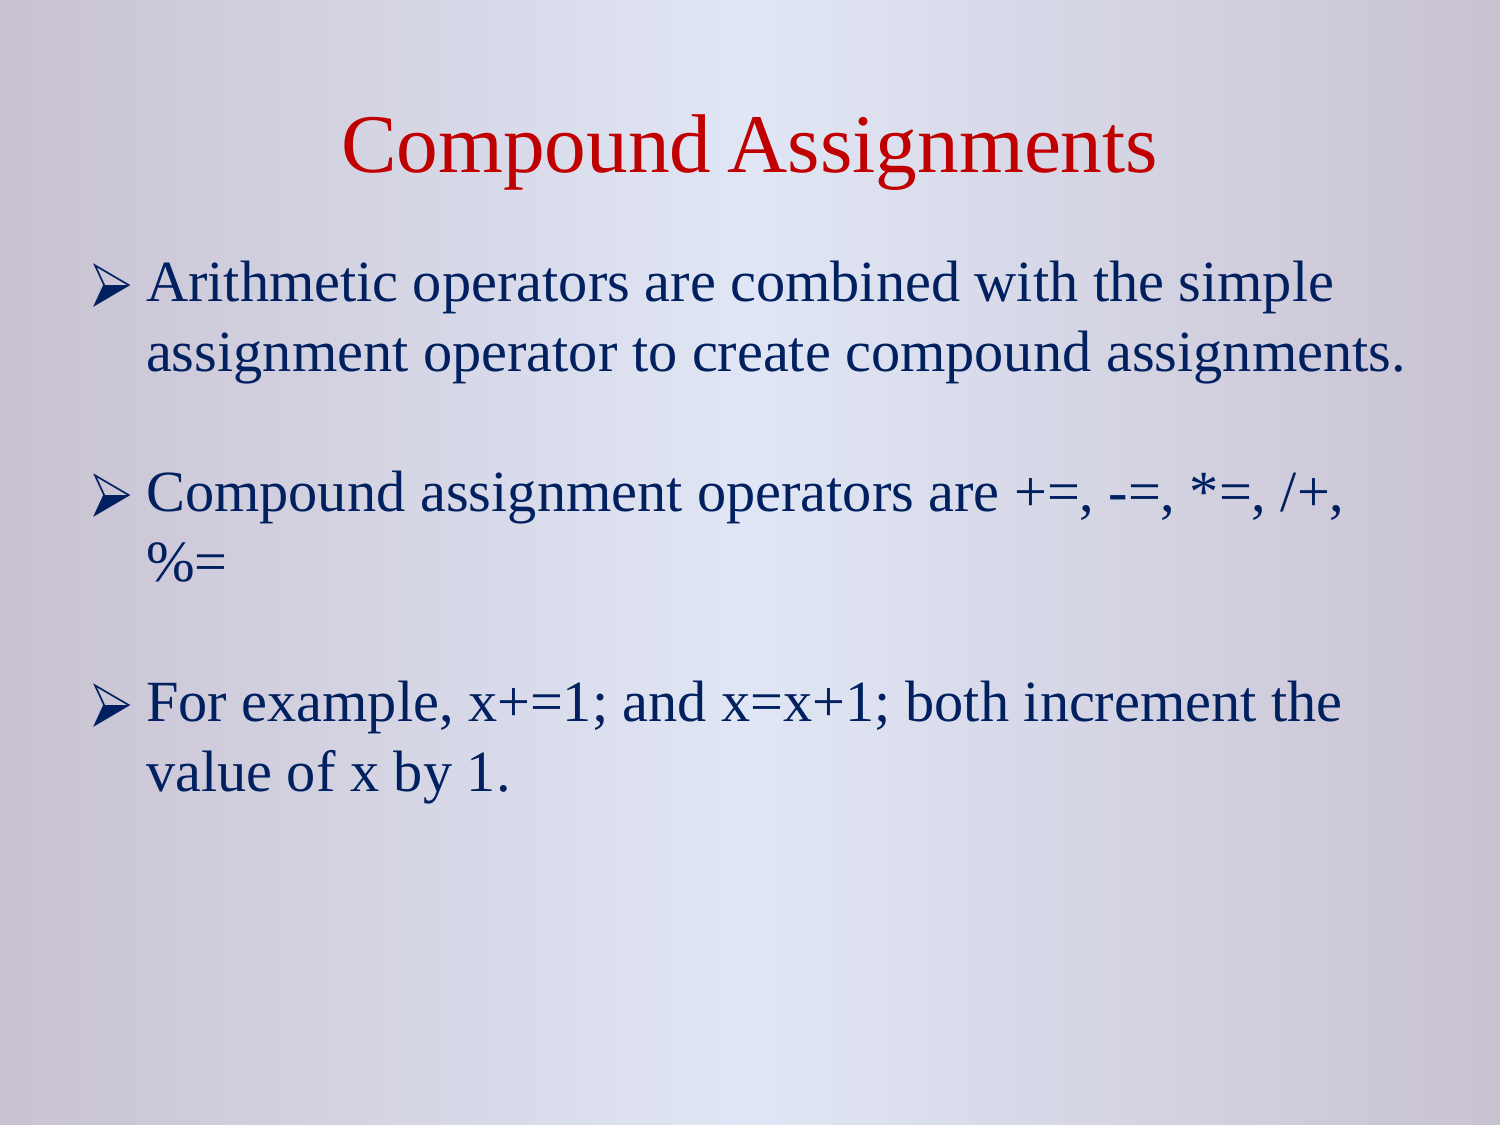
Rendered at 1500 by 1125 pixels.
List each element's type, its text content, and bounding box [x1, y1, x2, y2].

text_box Arithmetic operators are combined with the simple assignment operator to create compound assignments. Compound assignment operators are +=, -=, *=, /+, %= For example, x+=1; and x=x+1; both increment the value of x by 1. [75, 236, 1450, 817]
title Compound Assignments [75, 45, 1425, 233]
